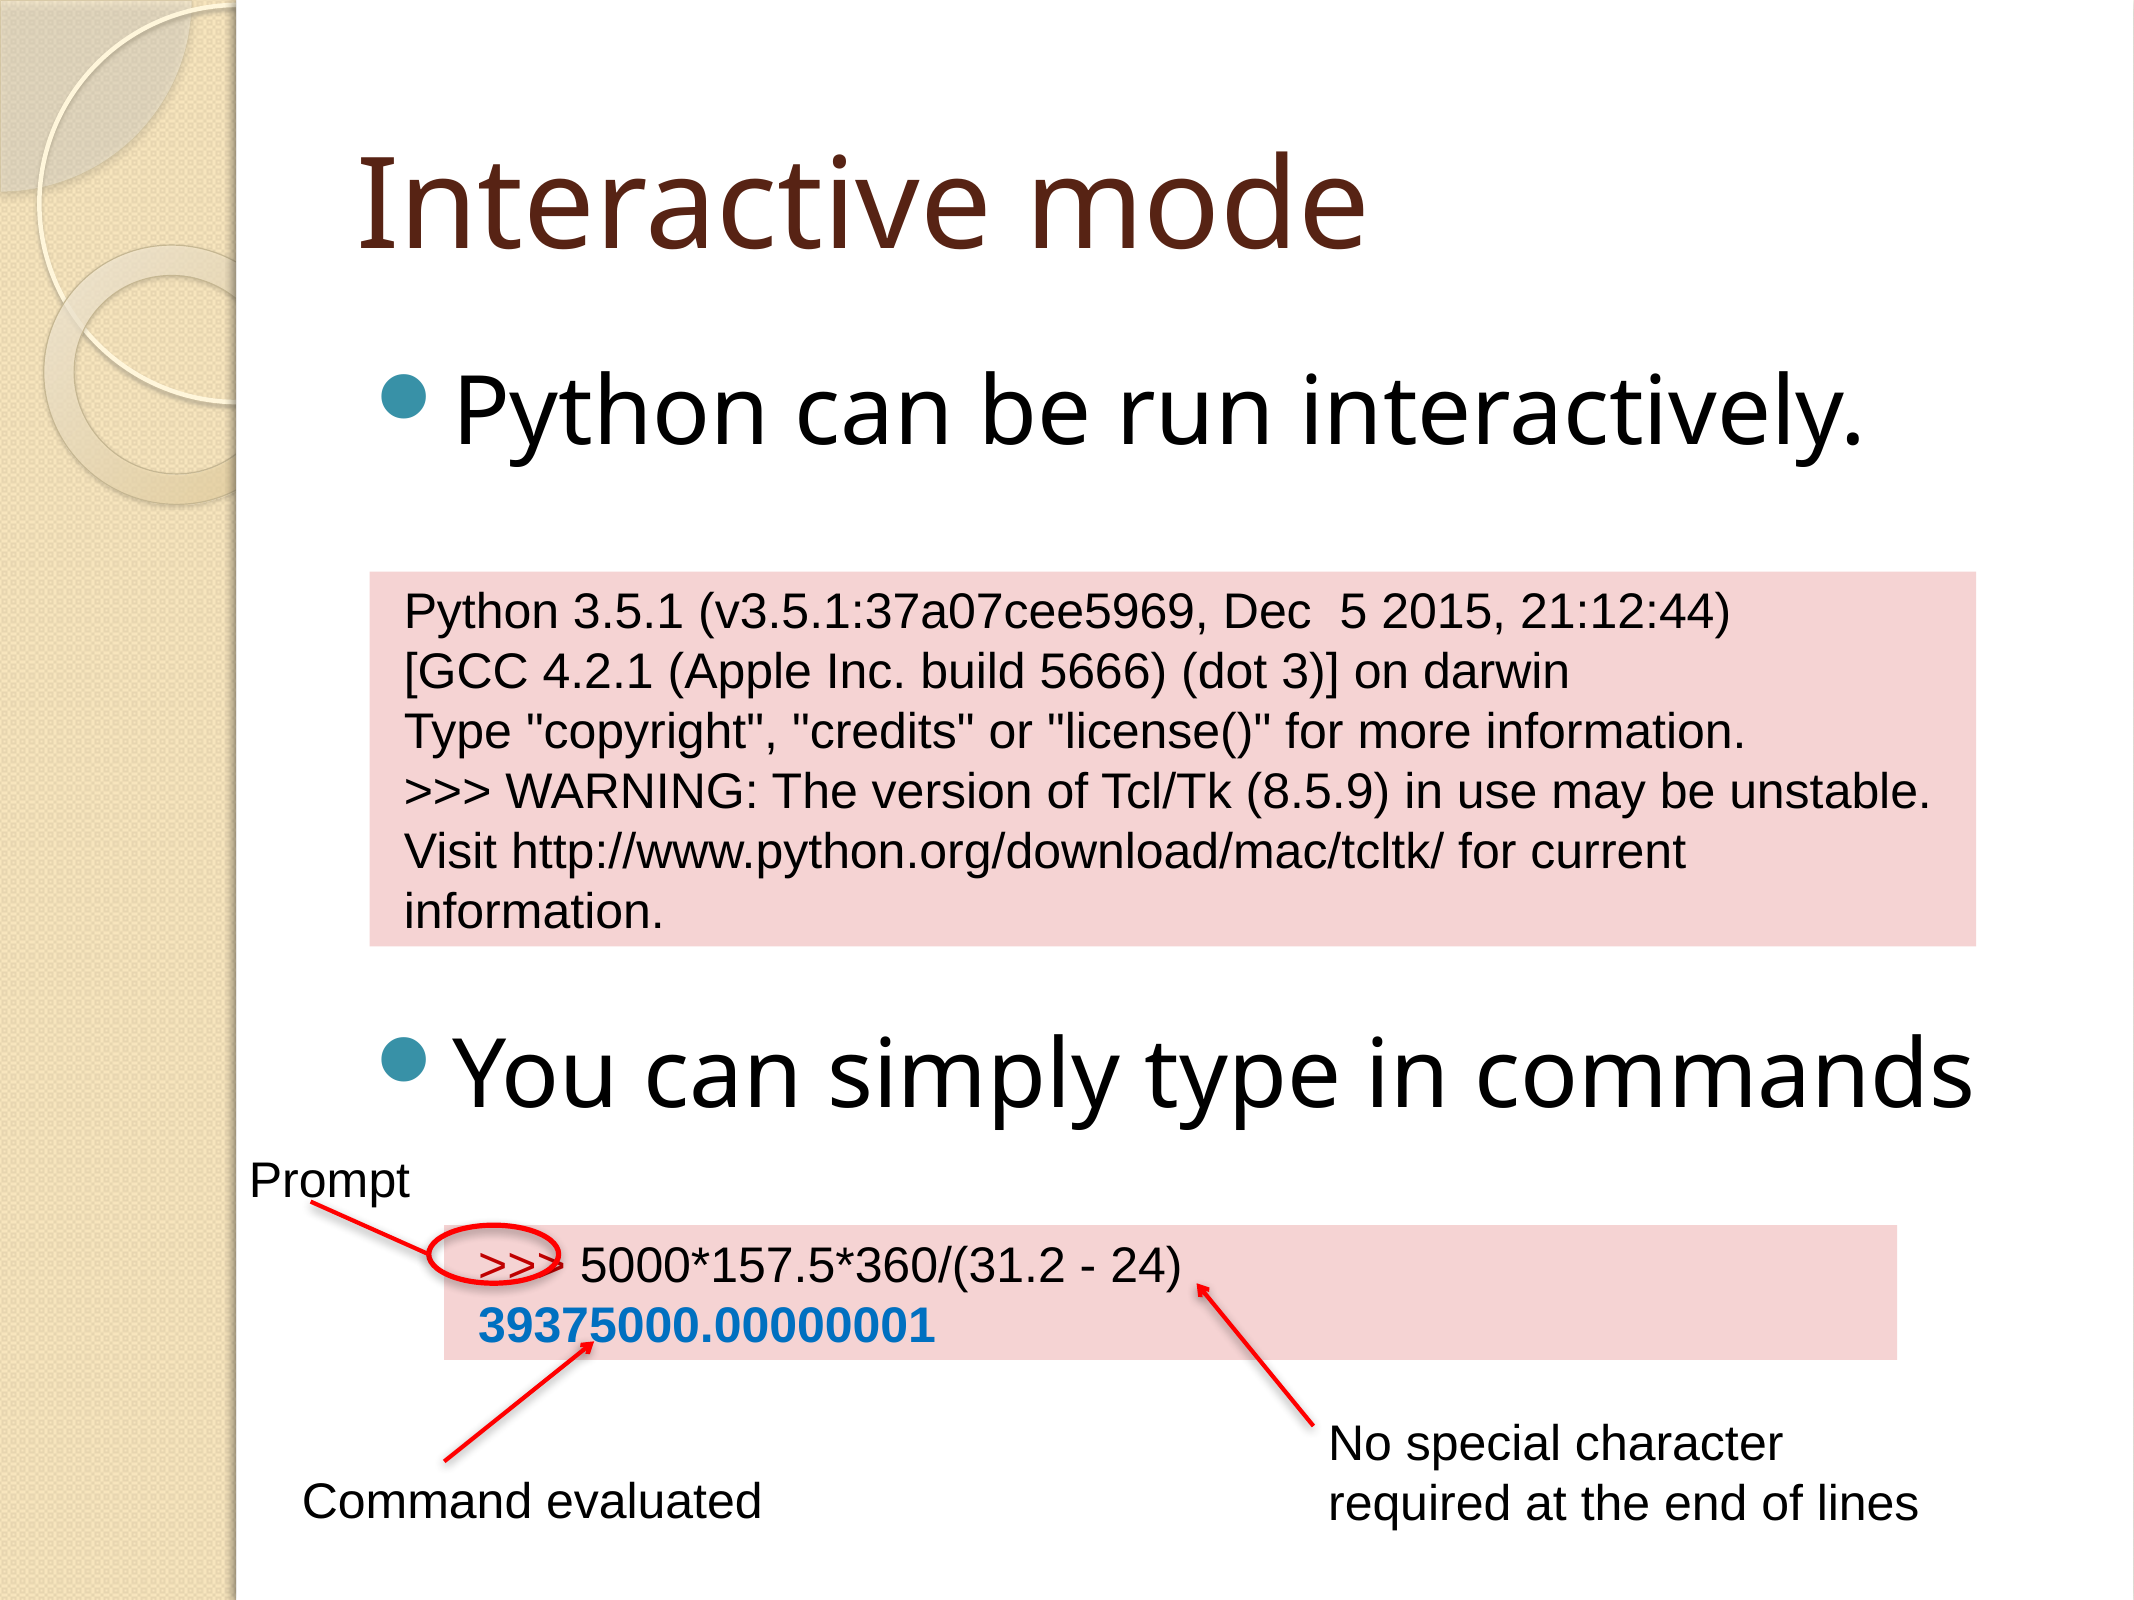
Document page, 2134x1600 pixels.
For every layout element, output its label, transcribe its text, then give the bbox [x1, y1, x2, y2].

text_box >>> 5000*157.5*360/(31.2 - 24) 39375000.00000001 [444, 1225, 1898, 1360]
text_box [1196, 1283, 1977, 1540]
title Interactive mode [334, 64, 2085, 331]
text_box Python 3.5.1 (v3.5.1:37a07cee5969, Dec 5 2015, 21:12:44) [GCC 4.2.1 (Apple Inc. build 5666) (dot 3)] on darwin Type "copyright", "credits" or "license()" for more information. >>> WARNING: The version of Tcl/Tk (8.5.9) in use may be unstable. Visit http://www.python.org/download/mac/tcltk/ for current information. [369, 571, 1977, 947]
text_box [286, 1341, 819, 1538]
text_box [233, 1139, 559, 1284]
list Python can be run interactively. You can simply type in commands [334, 337, 2095, 1497]
